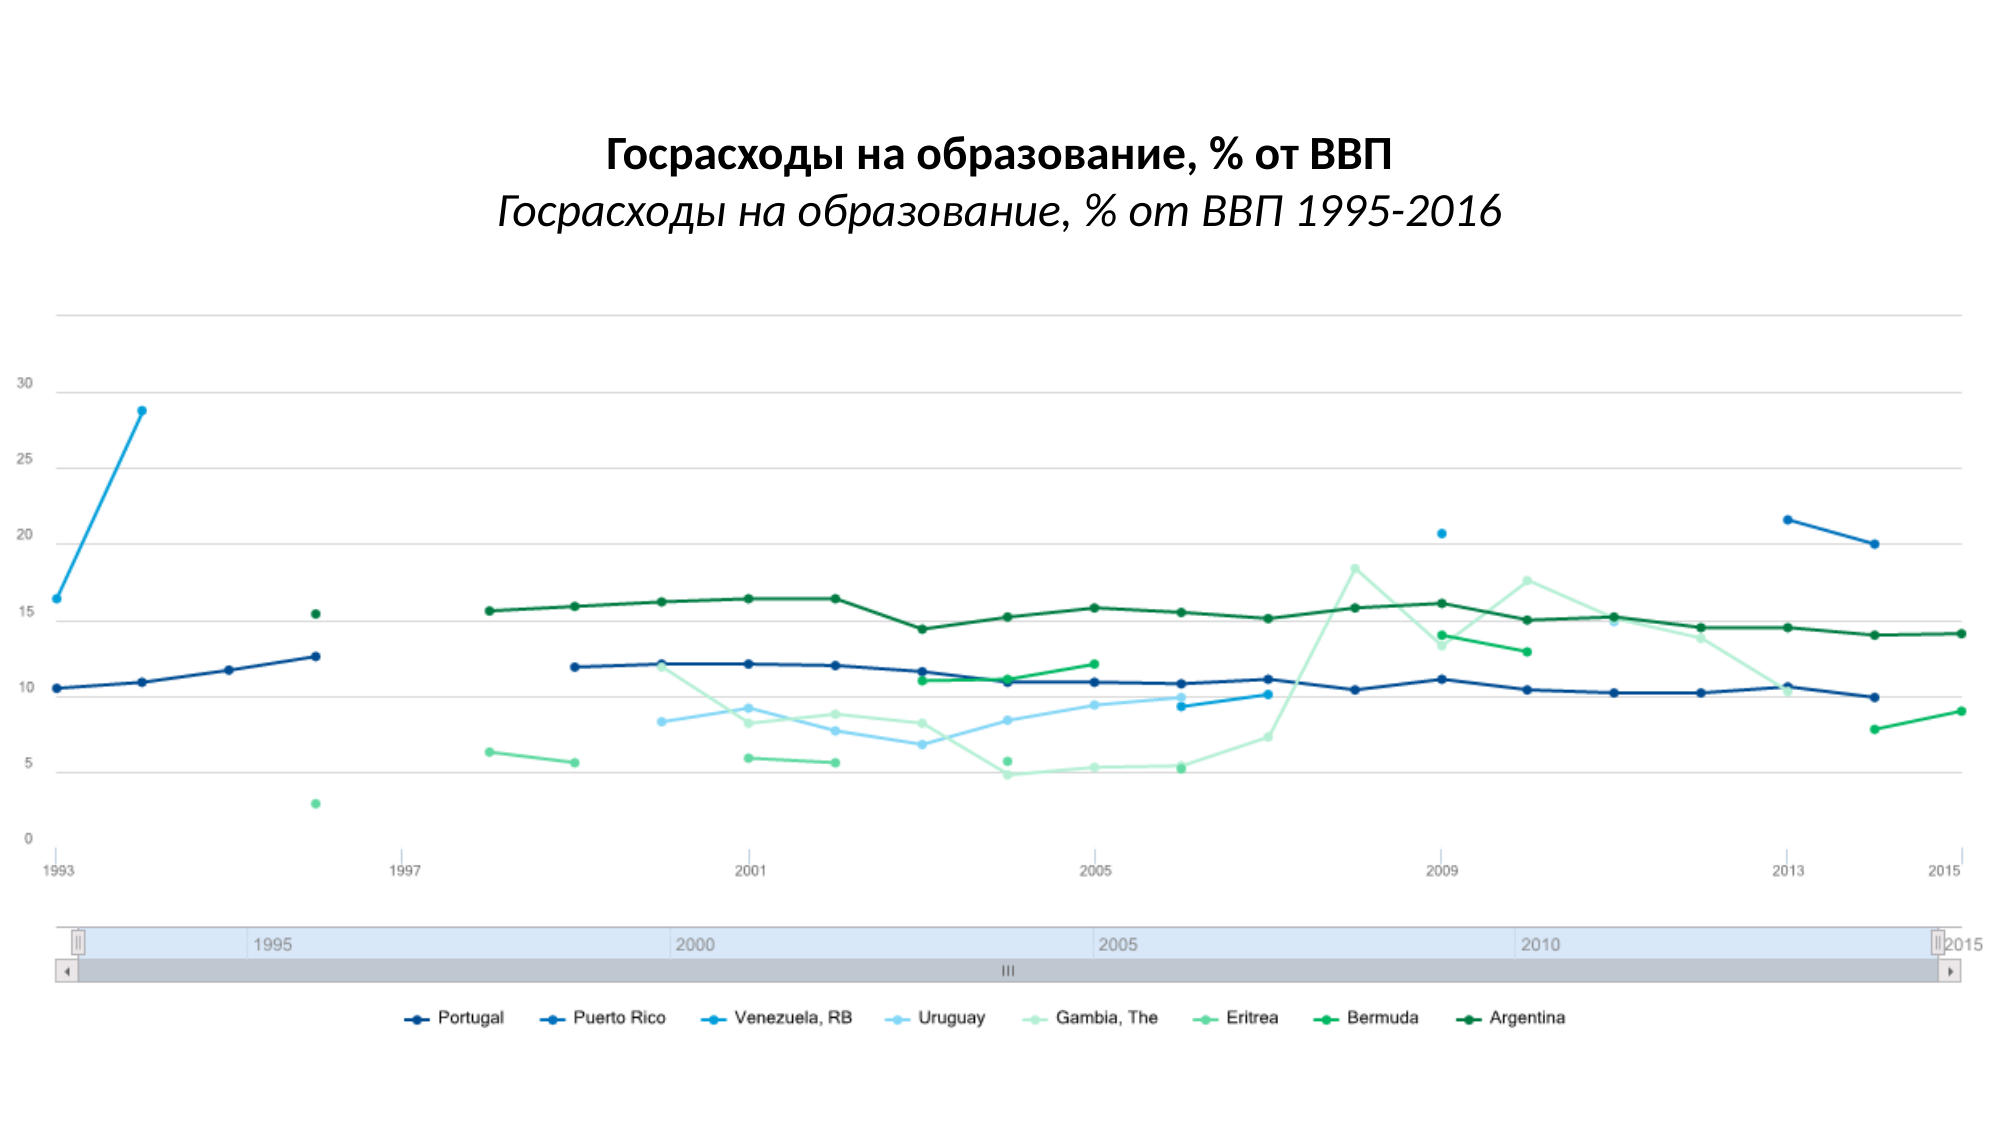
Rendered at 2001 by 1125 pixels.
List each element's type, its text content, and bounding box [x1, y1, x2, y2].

picture [11, 278, 1989, 1043]
title Госрасходы на образование, % от ВВП Госрасходы на образование, % от ВВП 1995-2016 [90, 113, 1910, 278]
